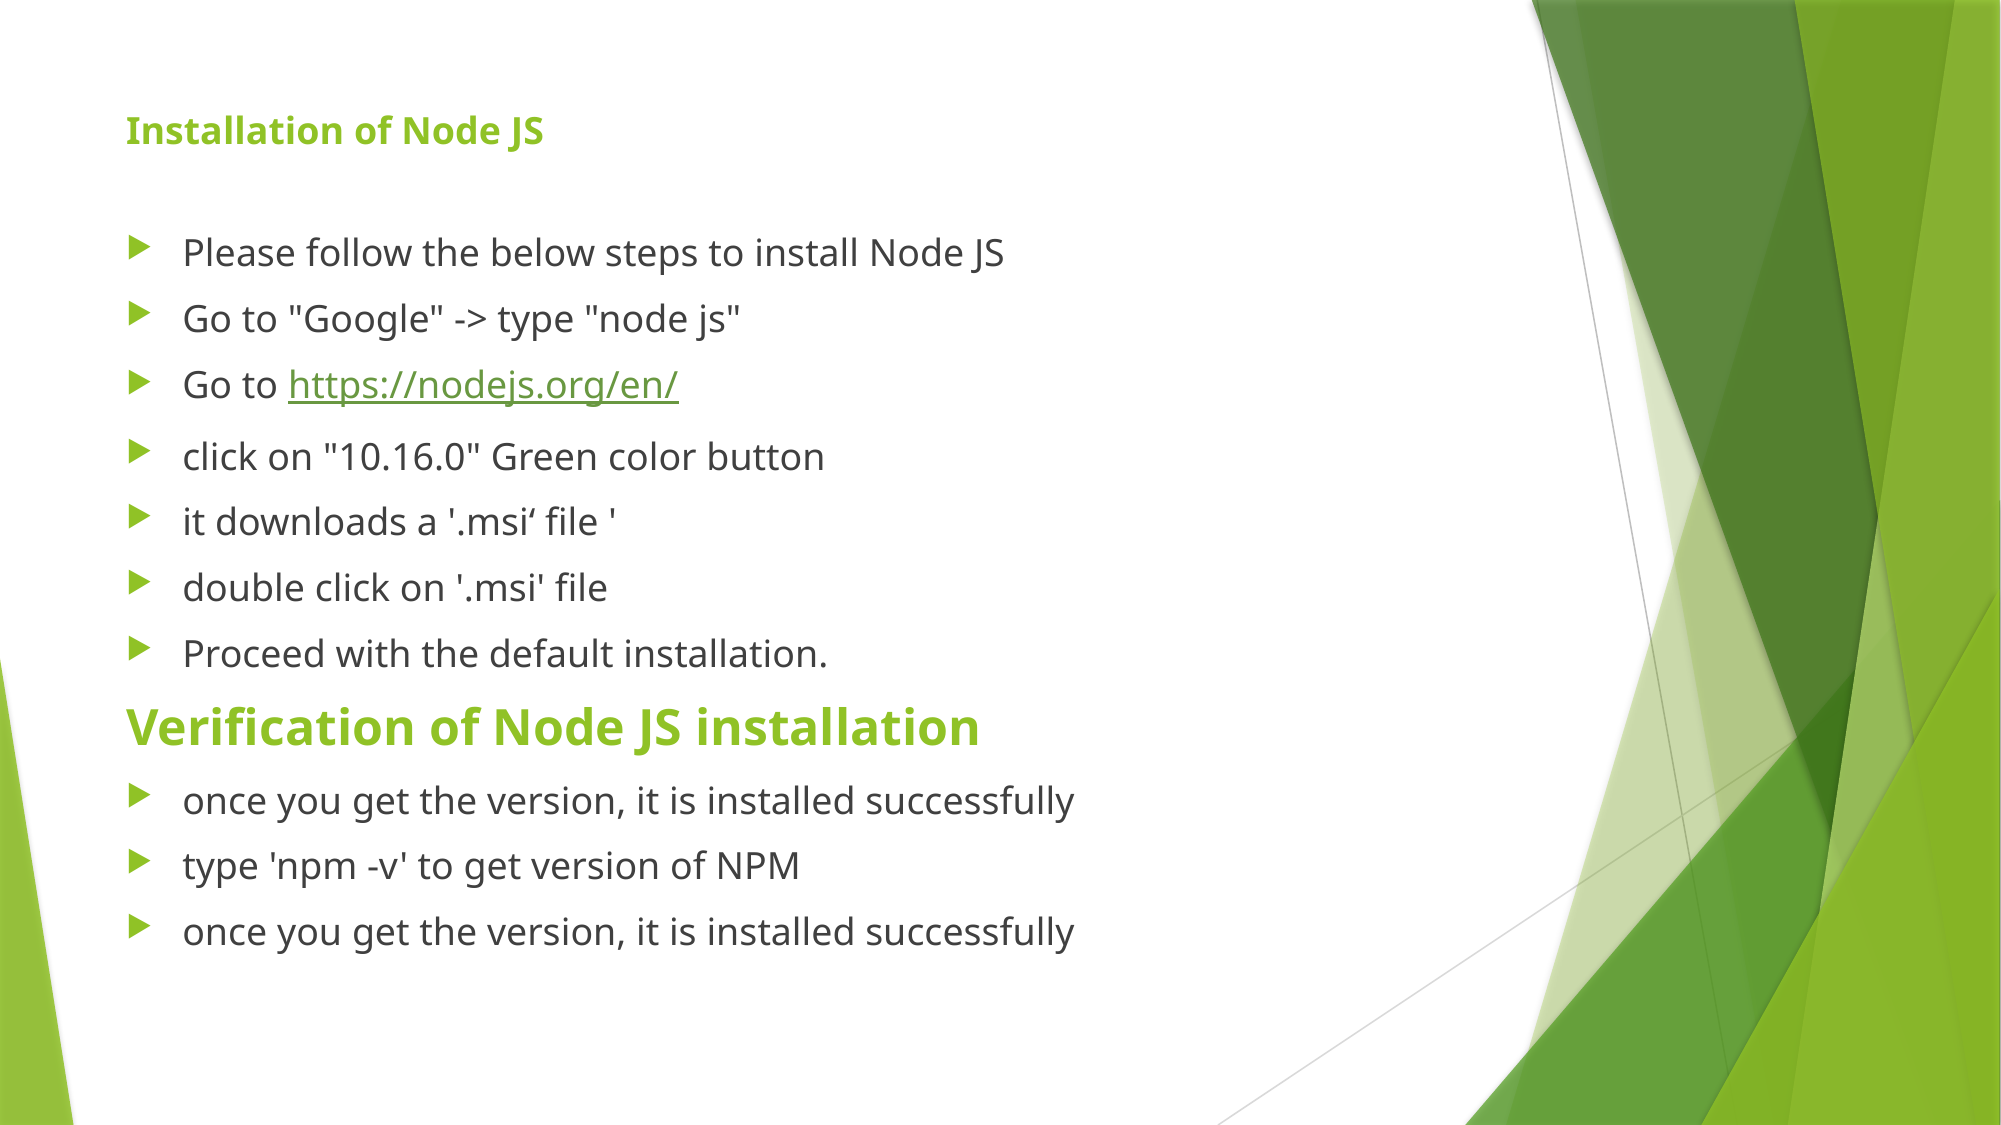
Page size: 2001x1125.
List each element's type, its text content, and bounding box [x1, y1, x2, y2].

title Installation of Node JS [111, 99, 1522, 207]
list Please follow the below steps to install Node JS Go to "Google" -> type "node js" Go to https://nodejs.org/en/ click on "10.16.0" Green color button it downloads a '.msi‘ file ' double click on '.msi' file Proceed with the default installation. Veriﬁcation of Node JS installation once you get the version, it is installed successfully type 'npm -v' to get version of NPM once you get the version, it is installed successfully [111, 221, 1522, 992]
